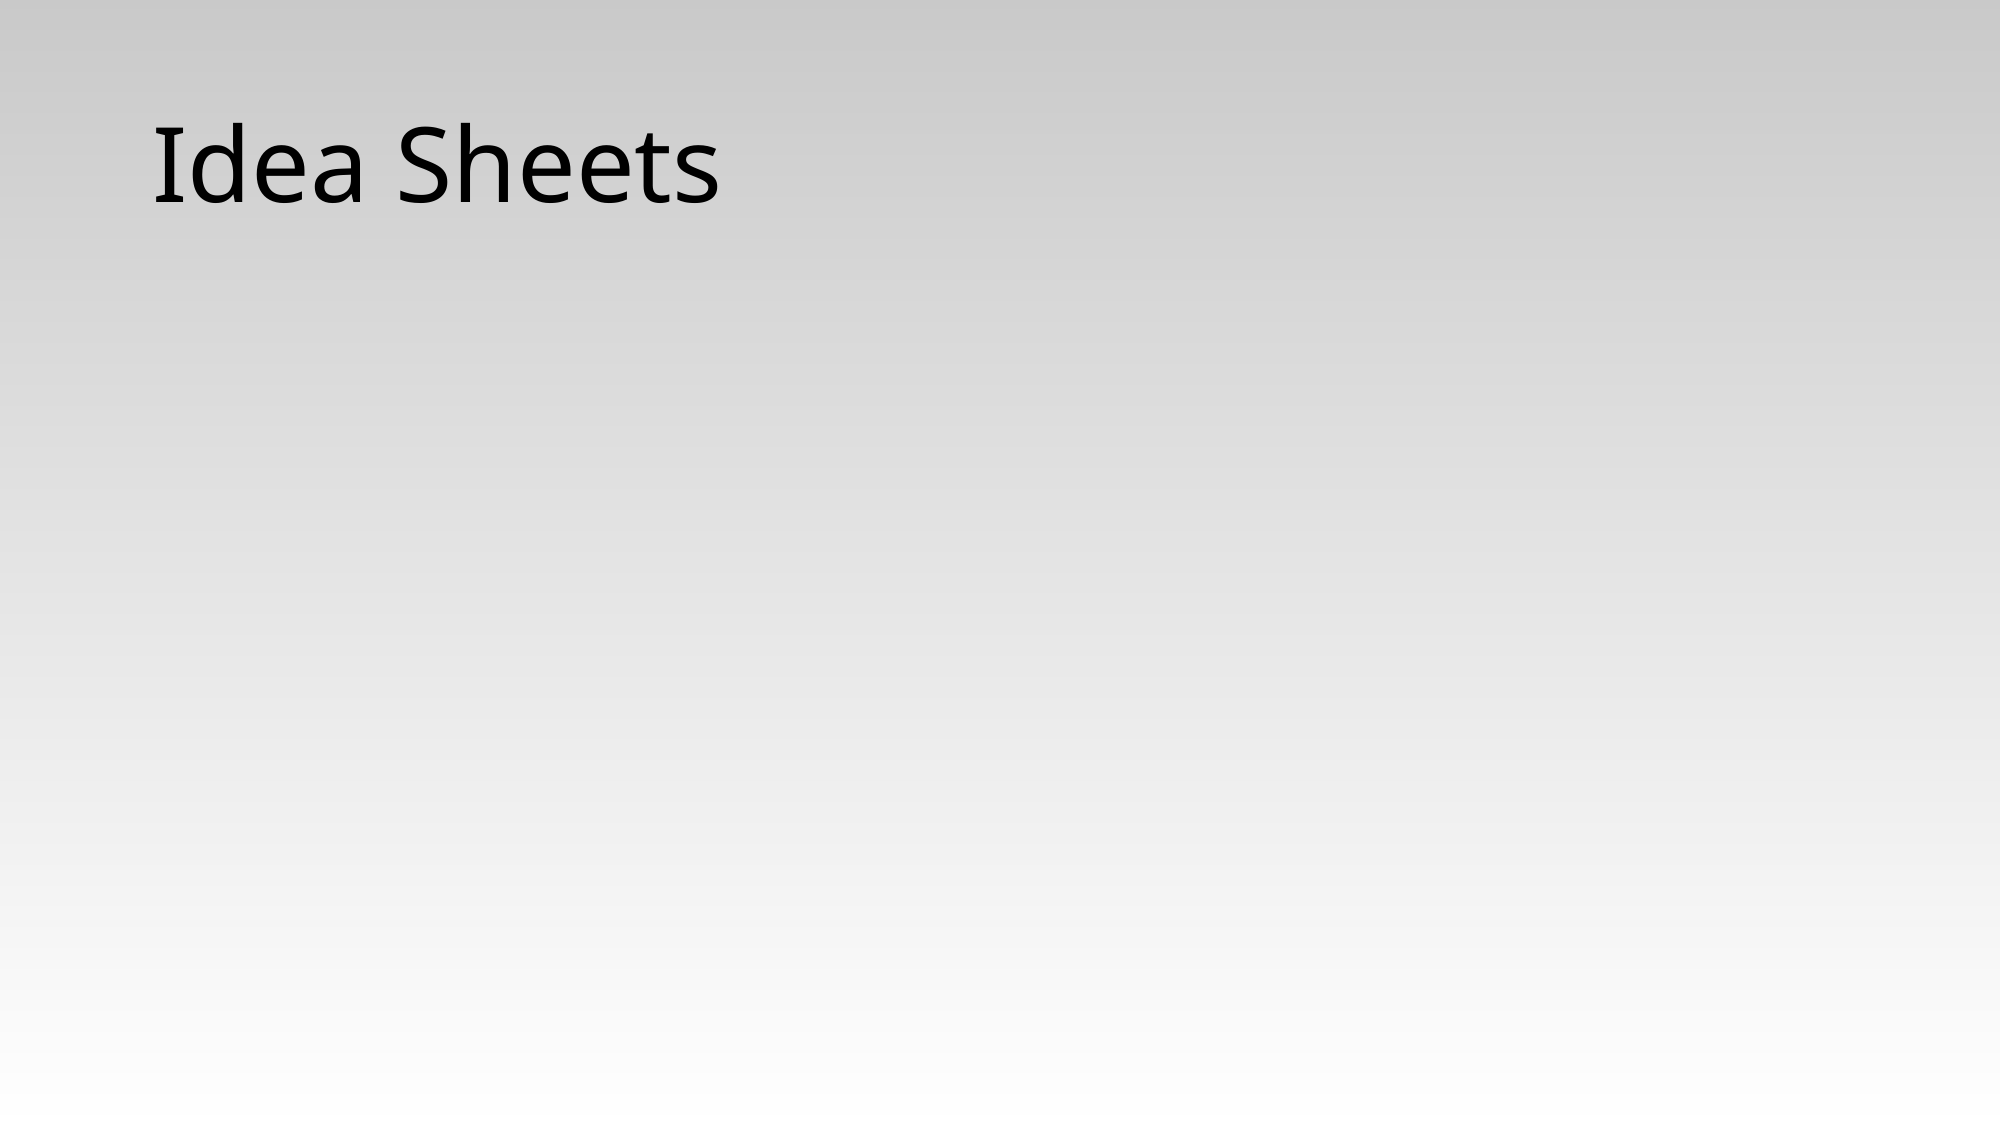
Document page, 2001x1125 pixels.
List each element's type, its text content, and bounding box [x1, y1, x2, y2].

title Idea Sheets [137, 59, 1863, 278]
